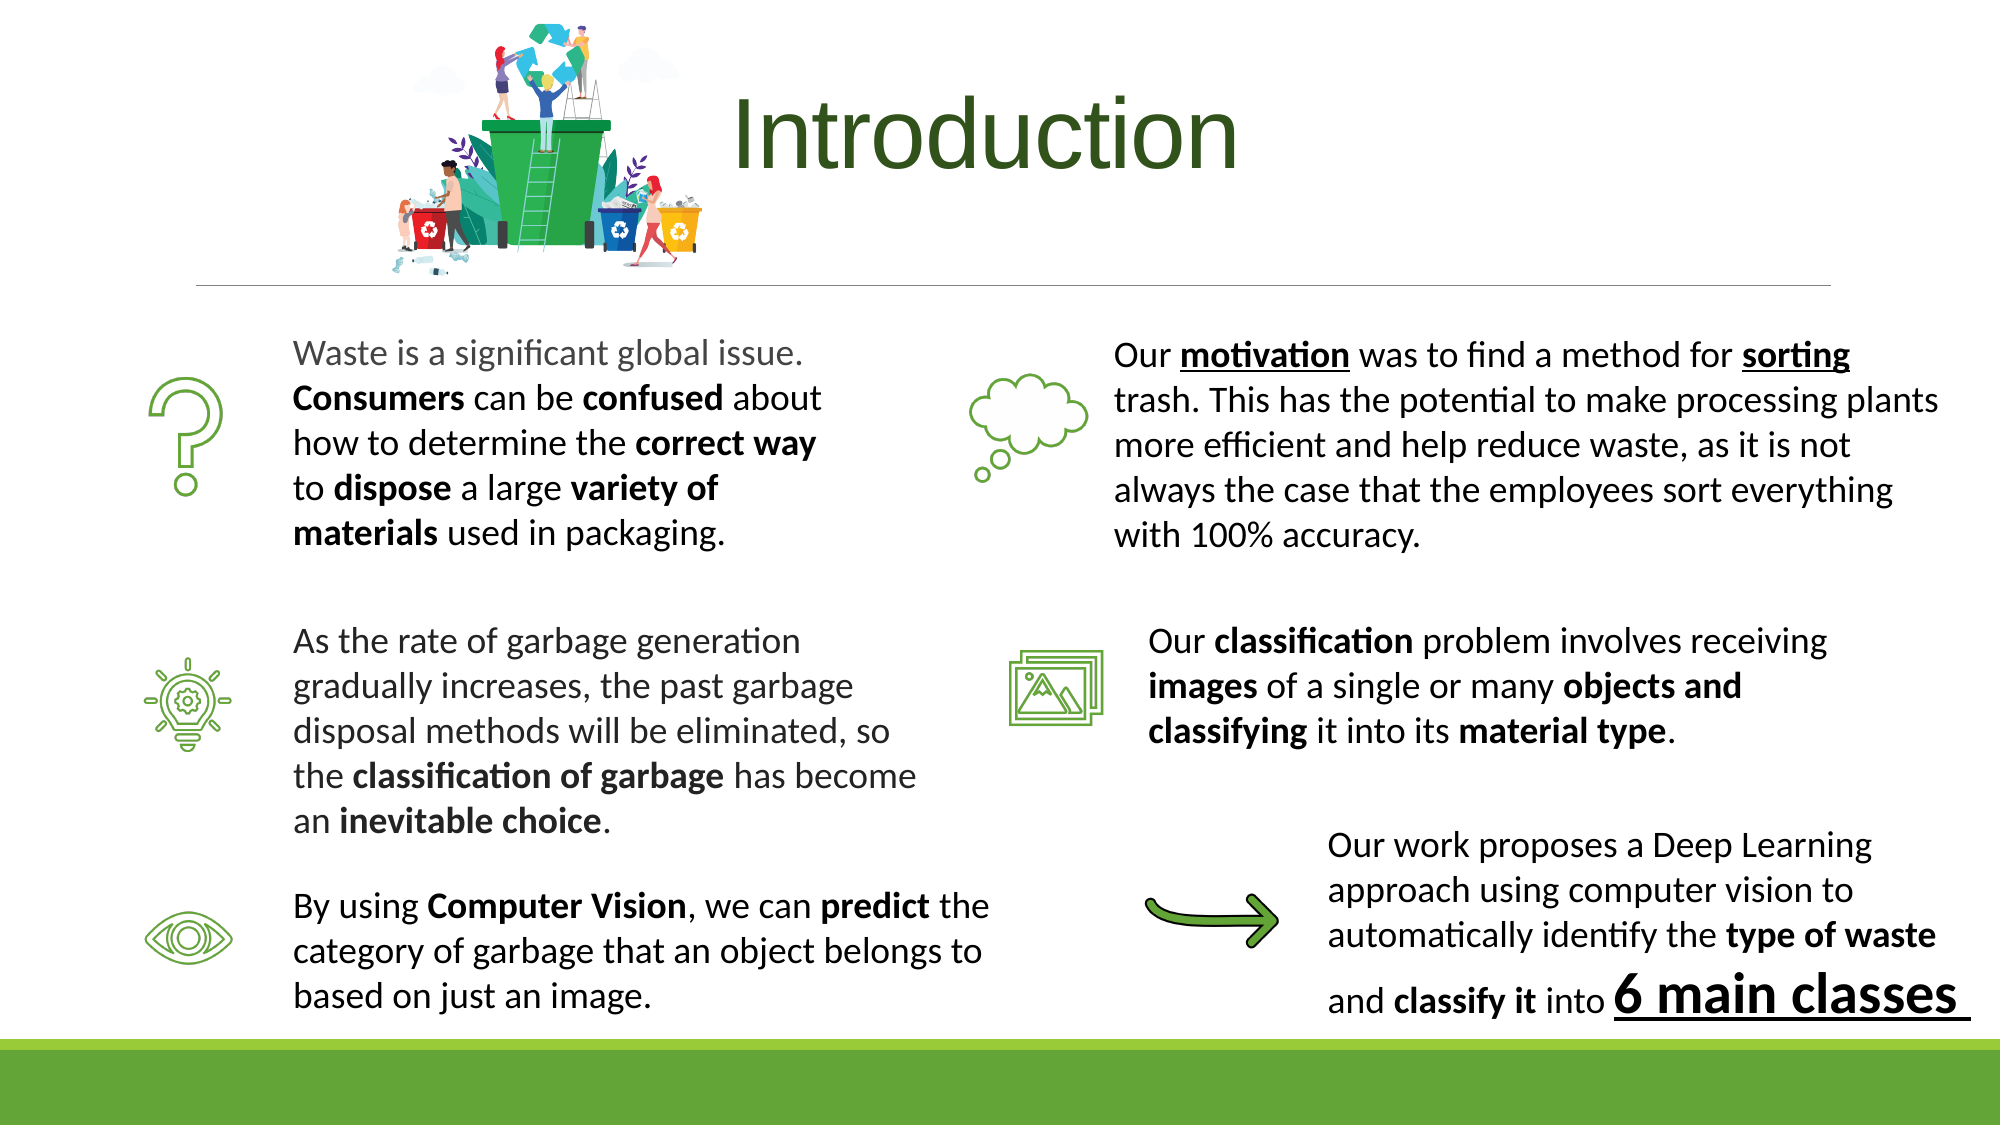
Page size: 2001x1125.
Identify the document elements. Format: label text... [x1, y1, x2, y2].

picture [378, 5, 717, 290]
picture [1008, 638, 1106, 736]
picture [957, 356, 1100, 500]
text_box Waste is a significant global issue. Consumers can be confused about how to determine the correct way to dispose a large variety of materials used in packaging. [278, 320, 867, 606]
picture [109, 360, 261, 512]
text_box Our motivation was to find a method for sorting trash. This has the potential to make processing plants more efficient and help reduce waste, as it is not always the case that the employees sort everything with 100% accuracy. [1099, 322, 1959, 607]
picture [1133, 844, 1285, 996]
text_box By using Computer Vision, we can predict the category of garbage that an object belongs to based on just an image. [278, 873, 1052, 1068]
text_box As the rate of garbage generation gradually increases, the past garbage disposal methods will be eliminated, so the classification of garbage has become an inevitable choice. [278, 608, 935, 873]
text_box Our work proposes a Deep Learning approach using computer vision to automatically identify the type of waste and classify it into 6 main classes [1312, 813, 2000, 1078]
picture [137, 886, 240, 990]
text_box Our classification problem involves receiving images of a single or many objects and classifying it into its material type. [1133, 608, 1911, 804]
title Introduction [724, 54, 2000, 197]
picture [137, 654, 240, 757]
